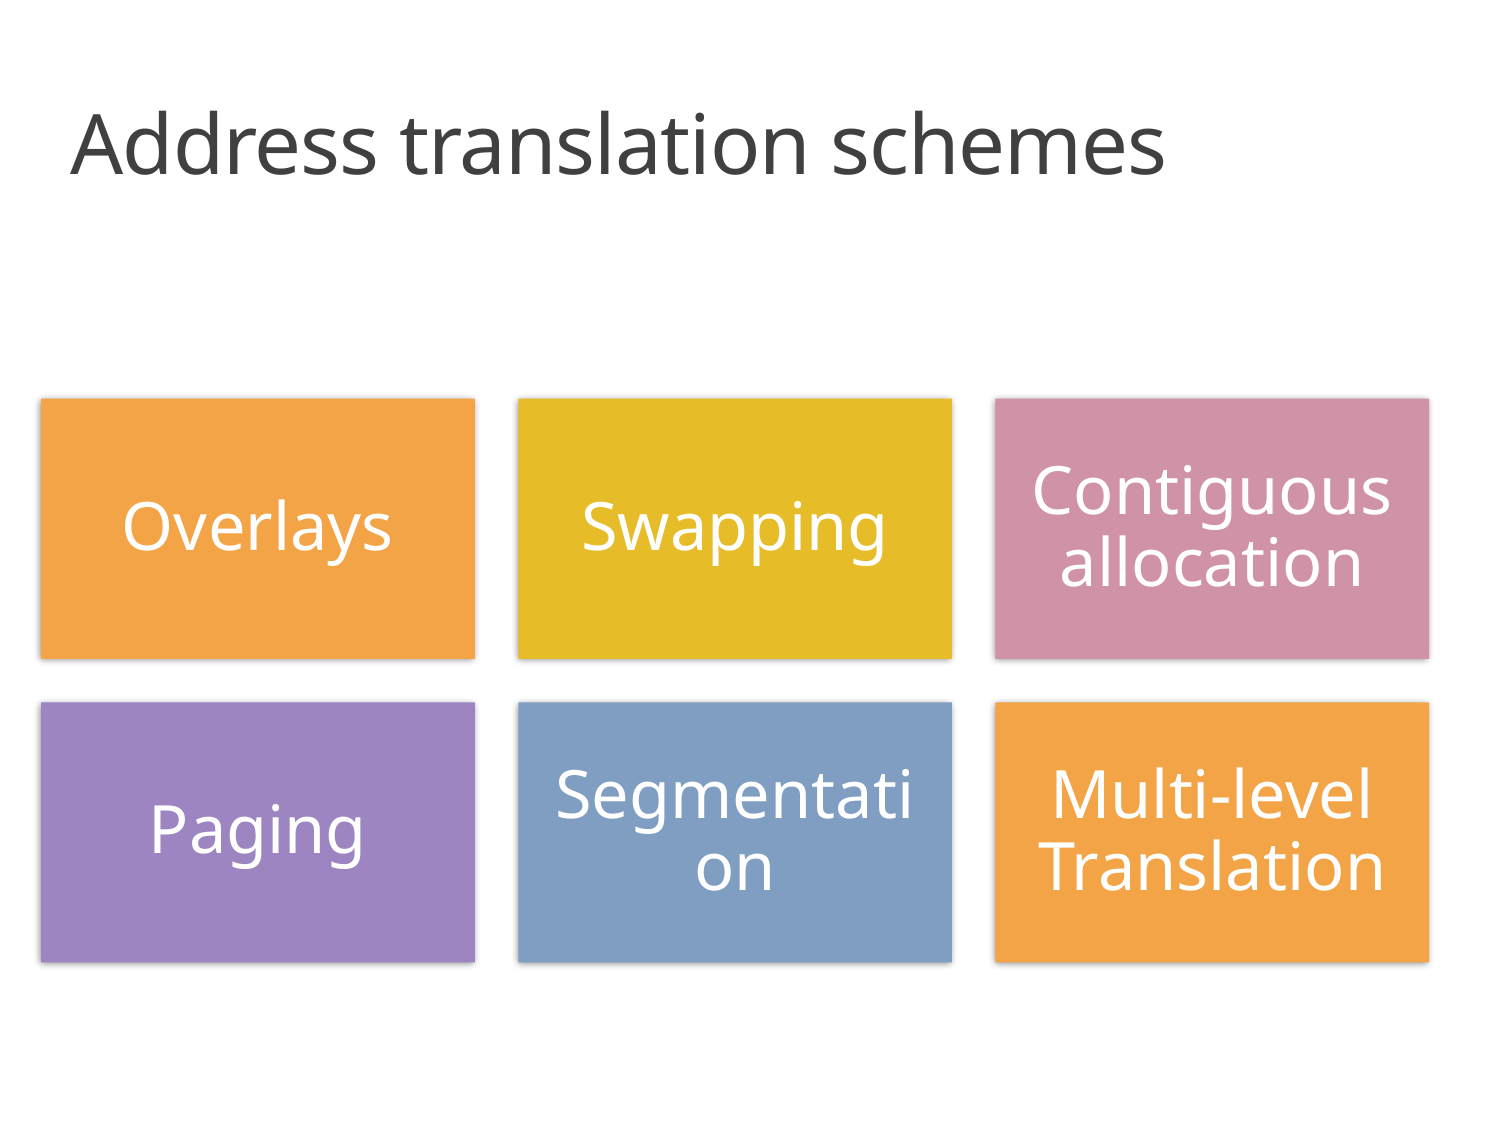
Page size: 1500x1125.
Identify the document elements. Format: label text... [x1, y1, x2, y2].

title Address translation schemes [70, 104, 1430, 238]
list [40, 266, 1430, 1095]
